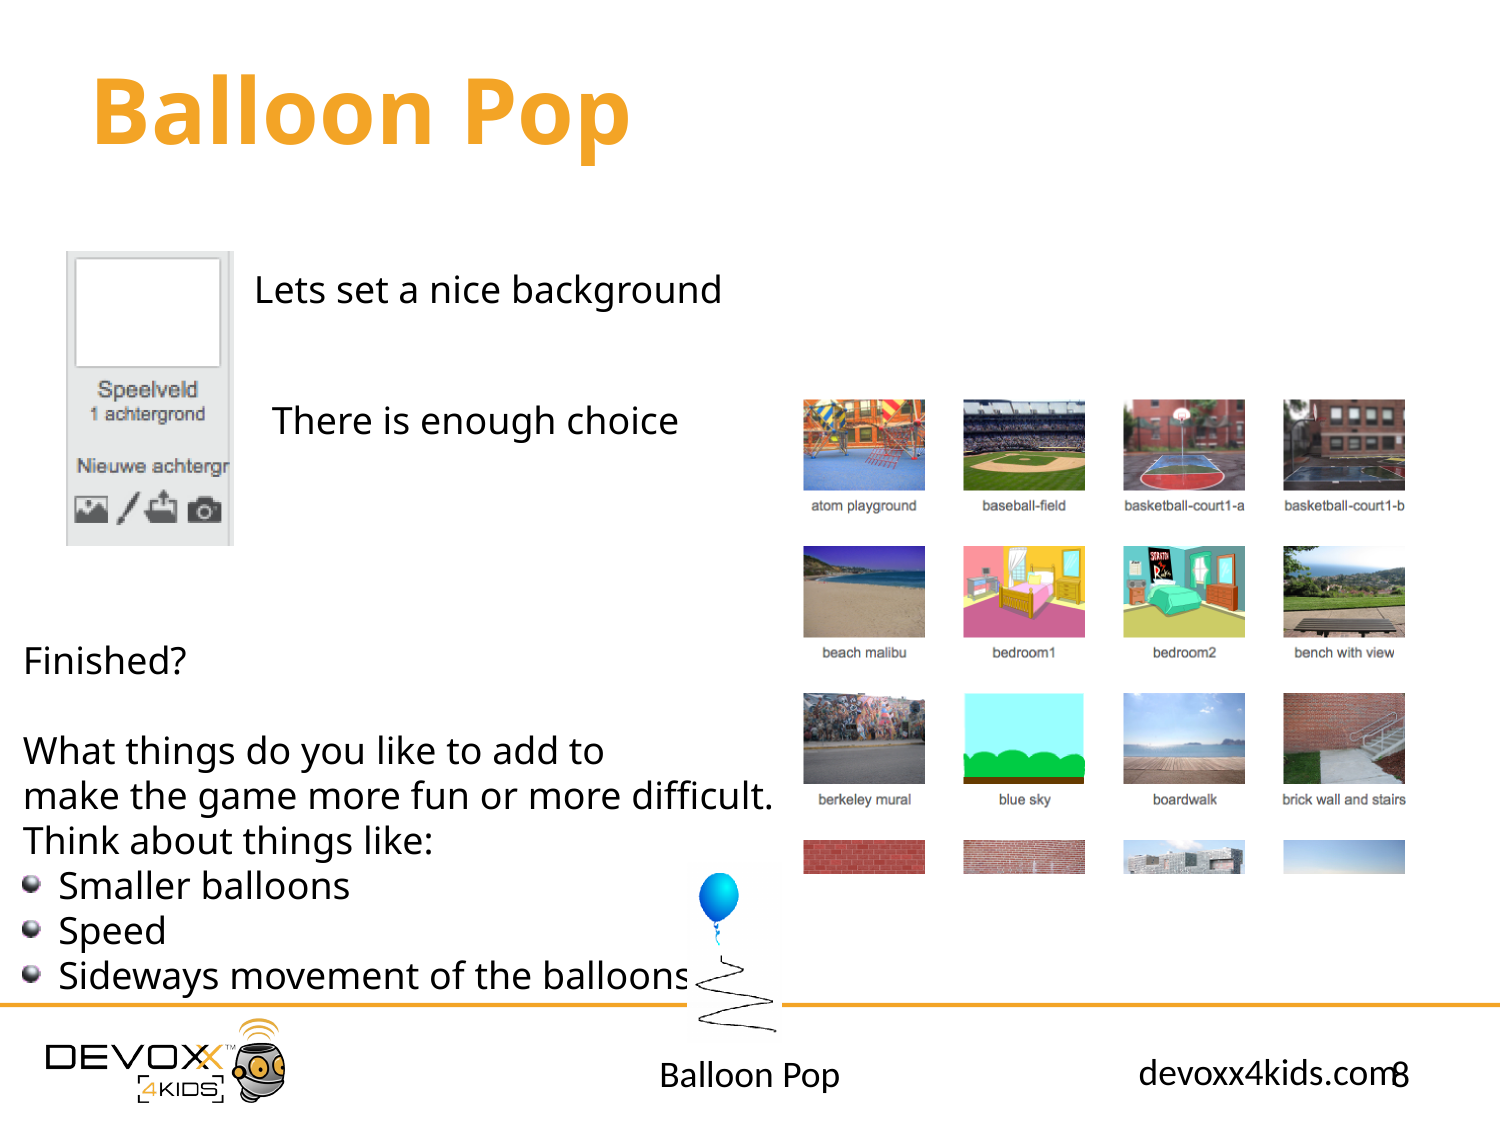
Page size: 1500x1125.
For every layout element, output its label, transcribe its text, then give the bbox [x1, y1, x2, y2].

picture [22, 965, 41, 983]
text_box Balloon Pop [74, 45, 1425, 233]
text_box Finished? What things do you like to add to make the game more fun or more difficult. Think about things like: Smaller balloons Speed Sideways movement of the balloons. [8, 629, 803, 1049]
text_box There is enough choice [257, 389, 688, 450]
picture [46, 1049, 285, 1103]
text_box [87, 232, 663, 629]
picture [22, 875, 41, 893]
text_box Balloon Pop [512, 1042, 988, 1103]
text_box <number> [1074, 1042, 1425, 1103]
text_box Lets set a nice background [239, 259, 1010, 319]
picture [66, 251, 234, 546]
picture [22, 920, 41, 938]
picture [802, 398, 1426, 875]
picture [687, 862, 782, 1043]
